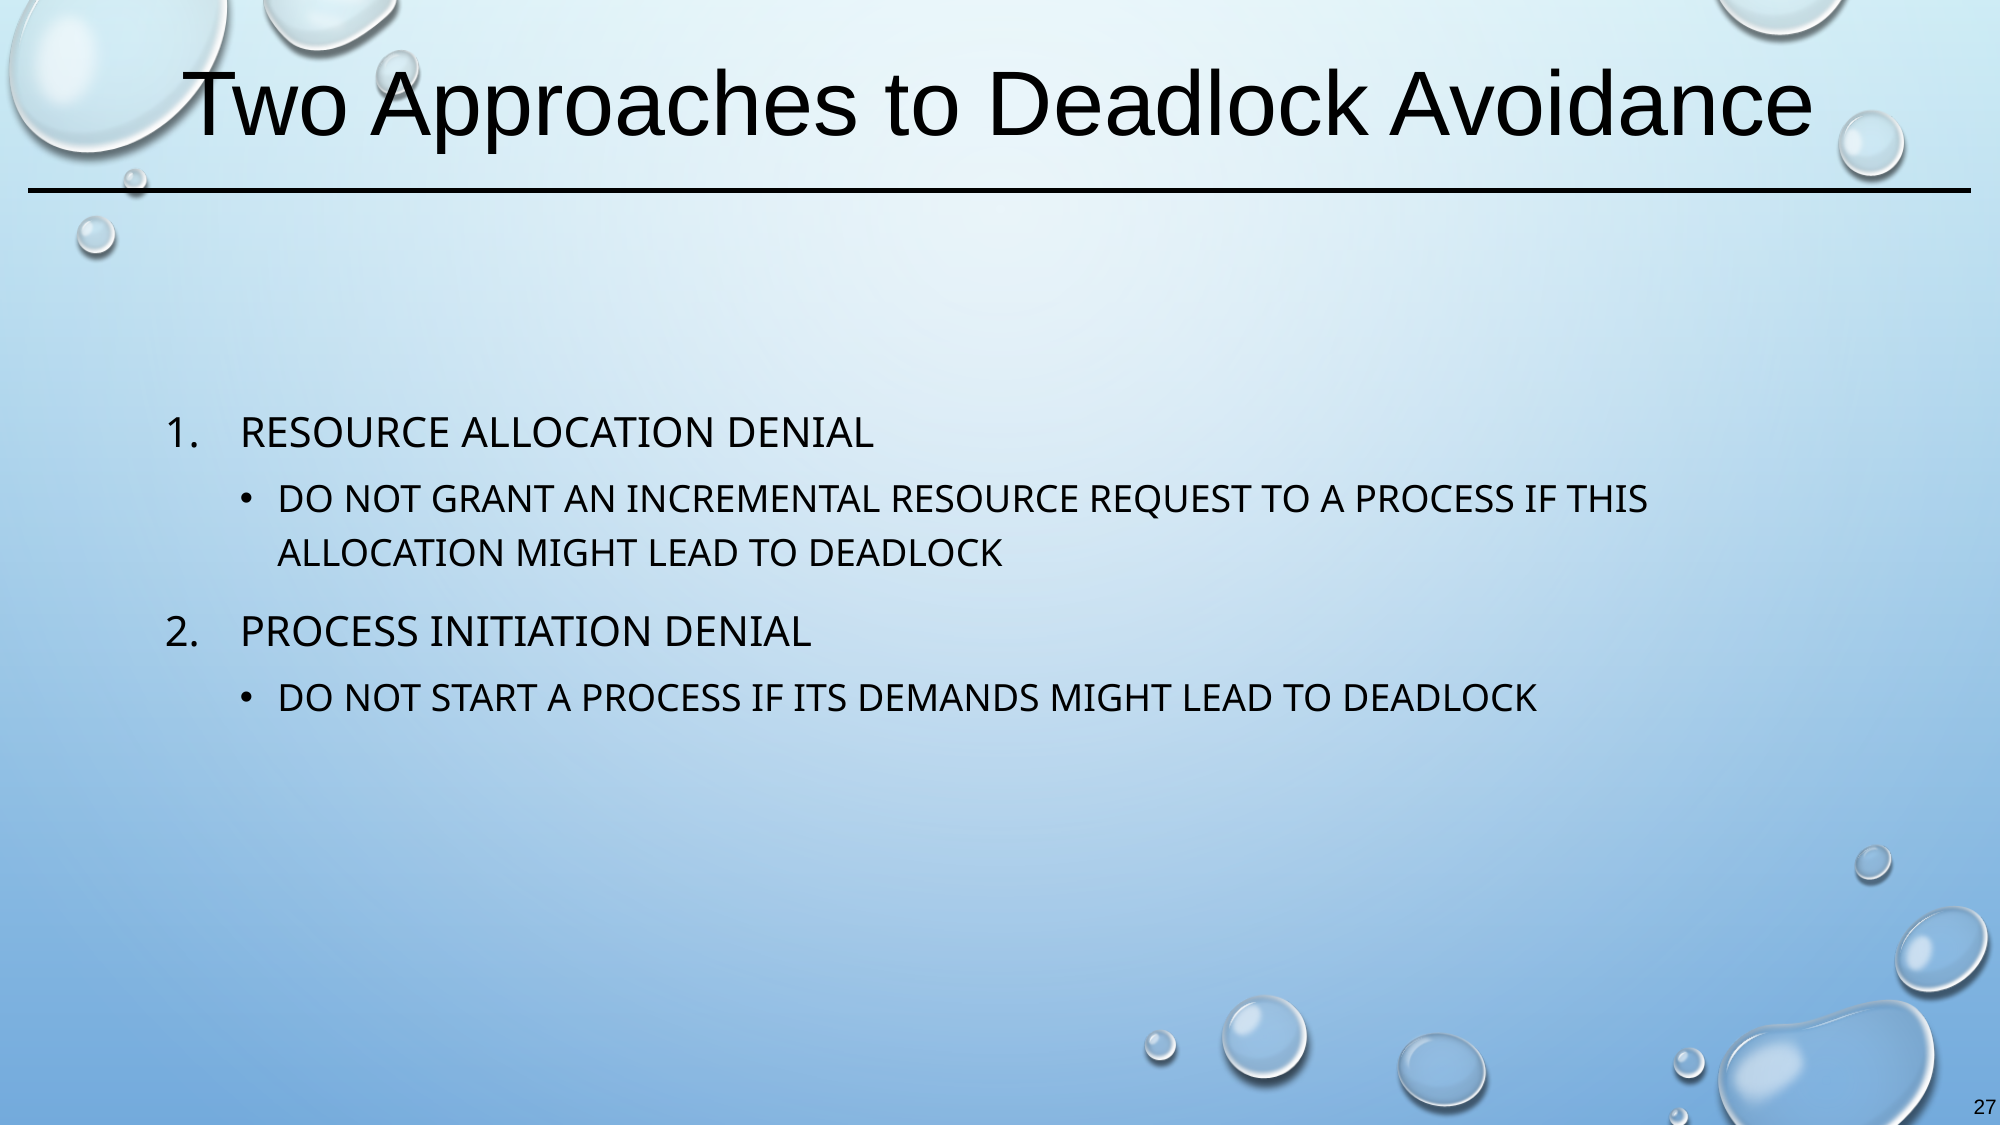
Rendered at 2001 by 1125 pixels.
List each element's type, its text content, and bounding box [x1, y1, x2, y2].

list Resource Allocation Denial Do not grant an incremental resource request to a process if this allocation might lead to deadlock Process Initiation Denial Do not start a process if its demands might lead to deadlock [149, 388, 1851, 950]
slide_number 27 [1909, 1089, 2000, 1124]
title Two Approaches to Deadlock Avoidance [28, 25, 1972, 187]
picture [0, 0, 2000, 1125]
